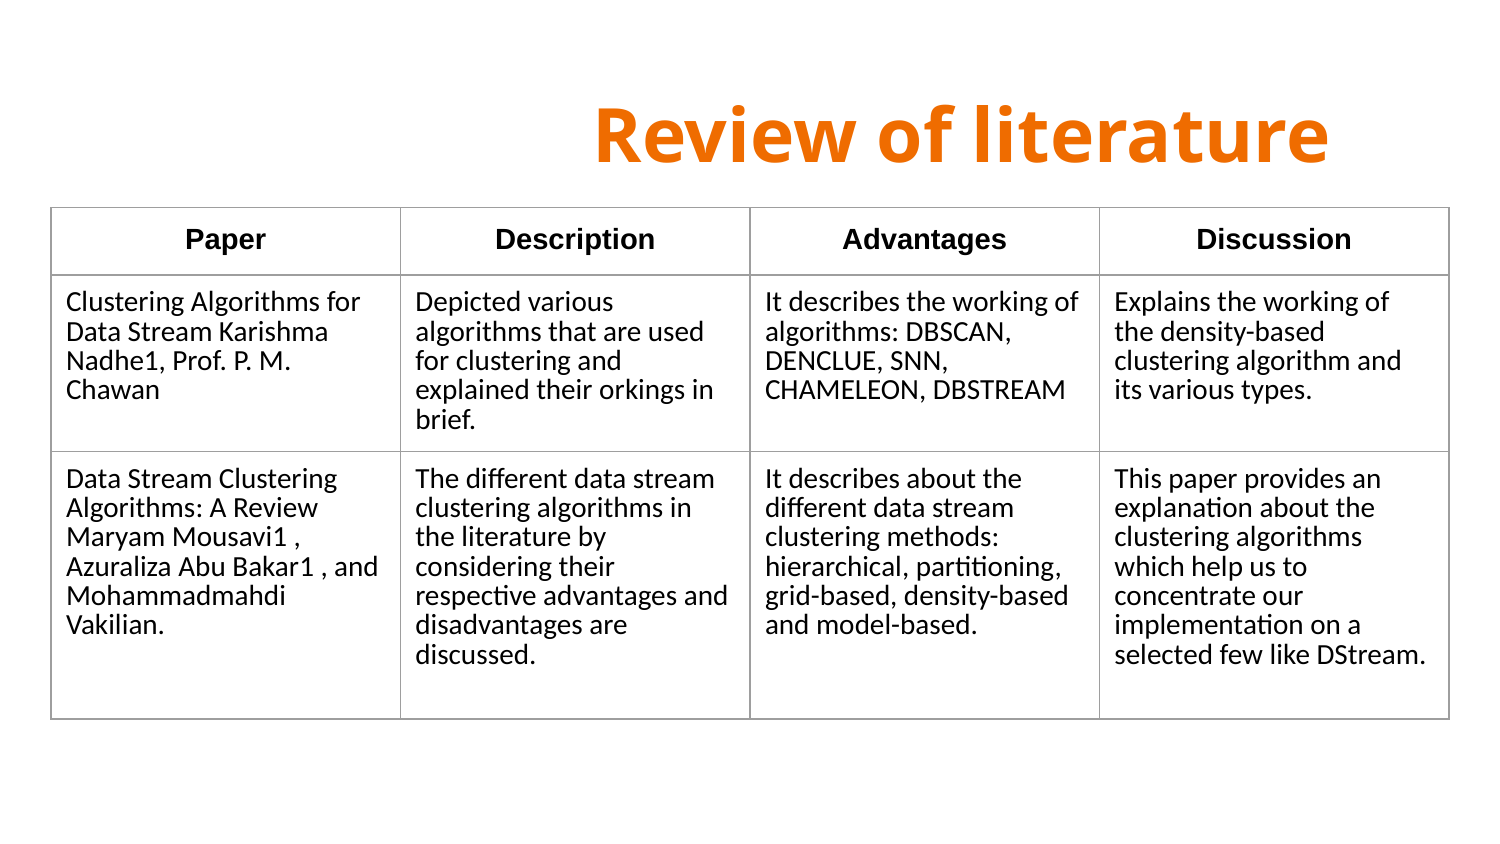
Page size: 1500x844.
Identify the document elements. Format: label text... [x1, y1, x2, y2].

table_cell Clustering Algorithms for Data Stream Karishma Nadhe1, Prof. P. M. Chawan [52, 276, 400, 451]
table_header Paper [52, 208, 400, 274]
table_cell Data Stream Clustering Algorithms: A Review Maryam Mousavi1 , Azuraliza Abu Bakar1 , and Mohammadmahdi Vakilian. [52, 452, 400, 718]
table_cell It describes the working of algorithms: DBSCAN, DENCLUE, SNN, CHAMELEON, DBSTREAM [751, 276, 1099, 451]
table_header Discussion [1100, 208, 1448, 274]
table_cell Explains the working of the density-based clustering algorithm and its various types. [1100, 276, 1448, 451]
table_header Advantages [751, 208, 1099, 274]
table_cell The different data stream clustering algorithms in the literature by considering their respective advantages and disadvantages are discussed. [401, 452, 749, 718]
table_cell Depicted various algorithms that are used for clustering and explained their orkings in brief. [401, 276, 749, 451]
table_header Description [401, 208, 749, 274]
table_cell This paper provides an explanation about the clustering algorithms which help us to concentrate our implementation on a selected few like DStream. [1100, 452, 1448, 718]
table_cell It describes about the different data stream clustering methods: hierarchical, partitioning, grid-based, density-based and model-based. [751, 452, 1099, 718]
title Review of literature [51, 72, 1449, 189]
